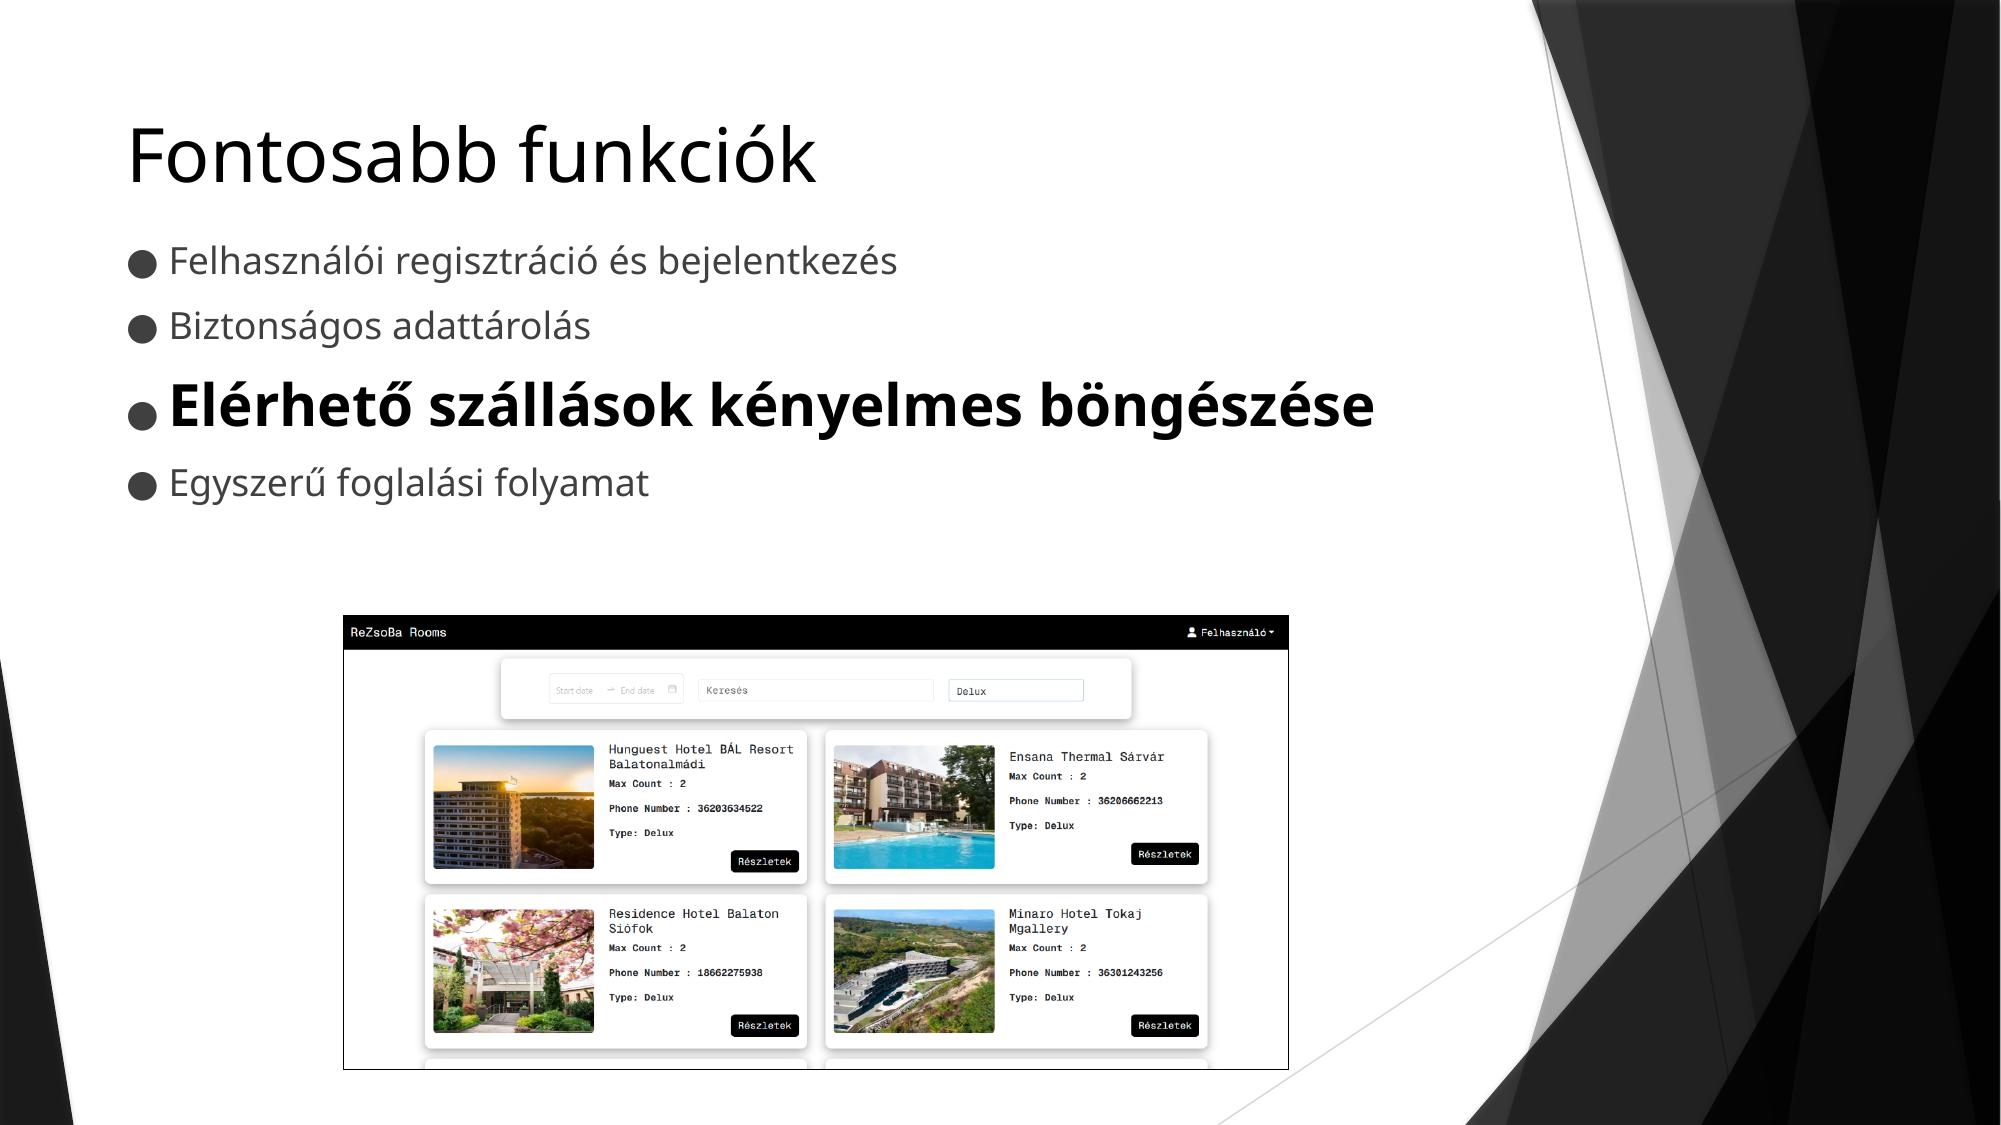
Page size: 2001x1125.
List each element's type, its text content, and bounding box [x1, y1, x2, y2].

title Fontosabb funkciók [111, 99, 1522, 229]
list ● Felhasználói regisztráció és bejelentkezés ● Biztonságos adattárolás ● Elérhető szállások kényelmes böngészése ● Egyszerű foglalási folyamat [111, 229, 1522, 866]
picture [343, 615, 1290, 1071]
